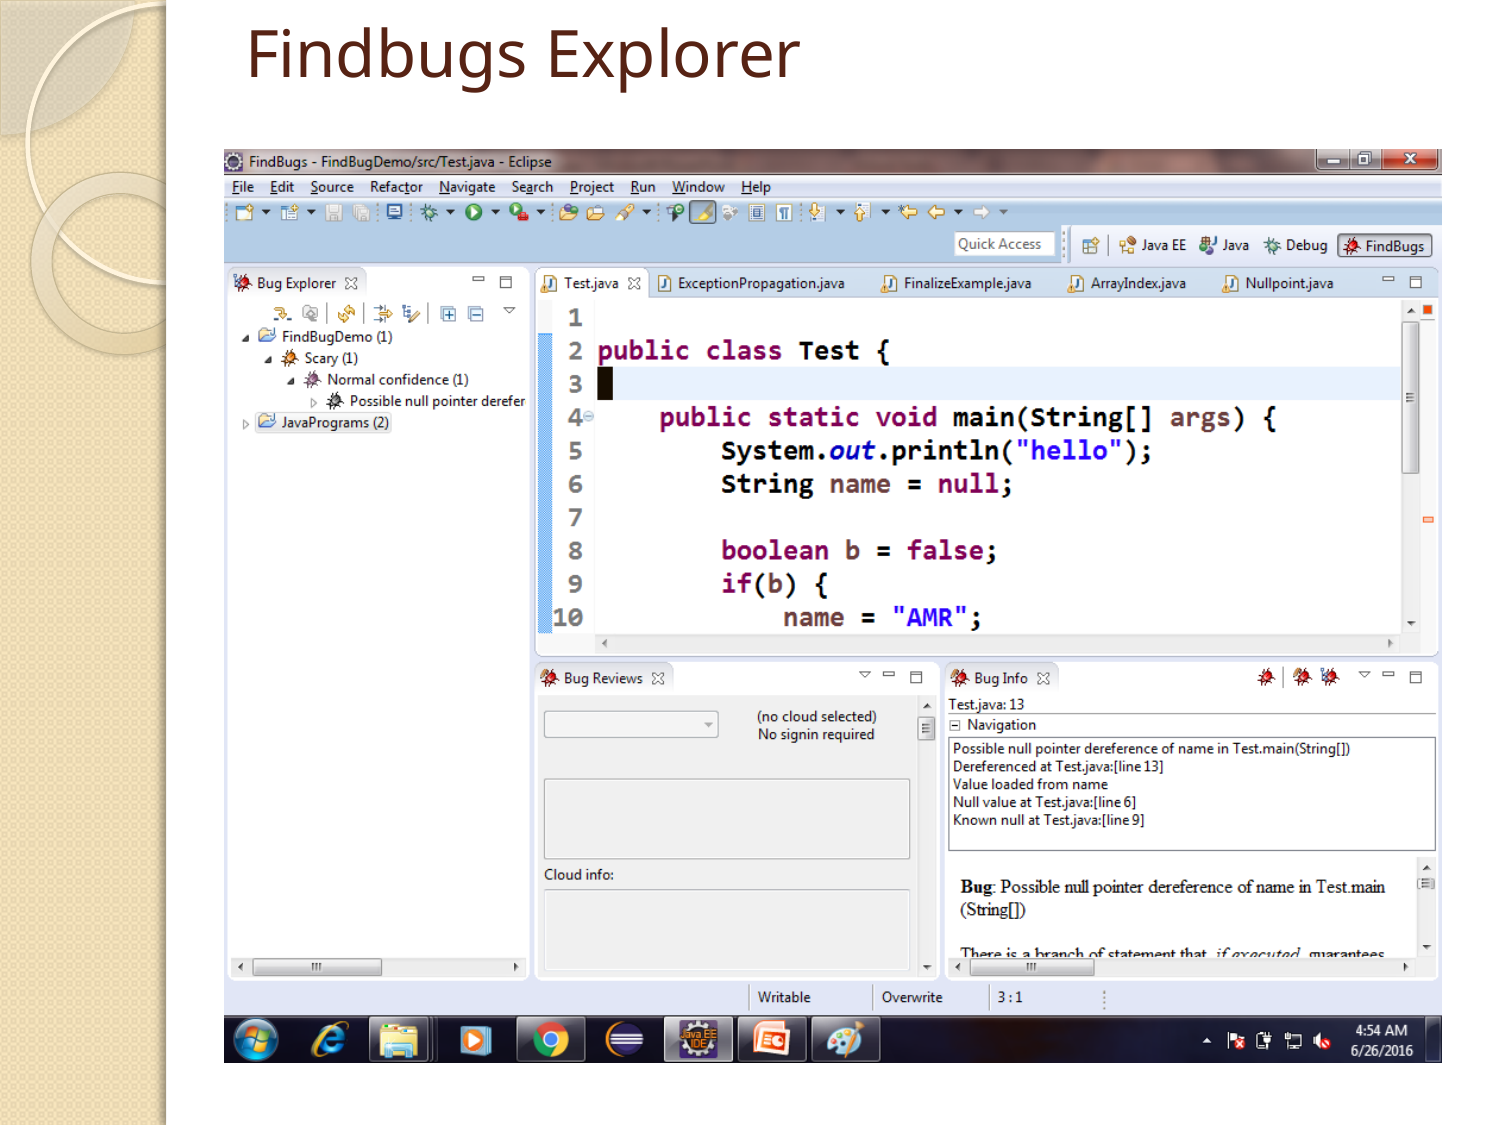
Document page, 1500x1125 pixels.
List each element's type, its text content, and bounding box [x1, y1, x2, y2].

title Findbugs Explorer [230, 0, 1461, 105]
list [224, 149, 1442, 1063]
